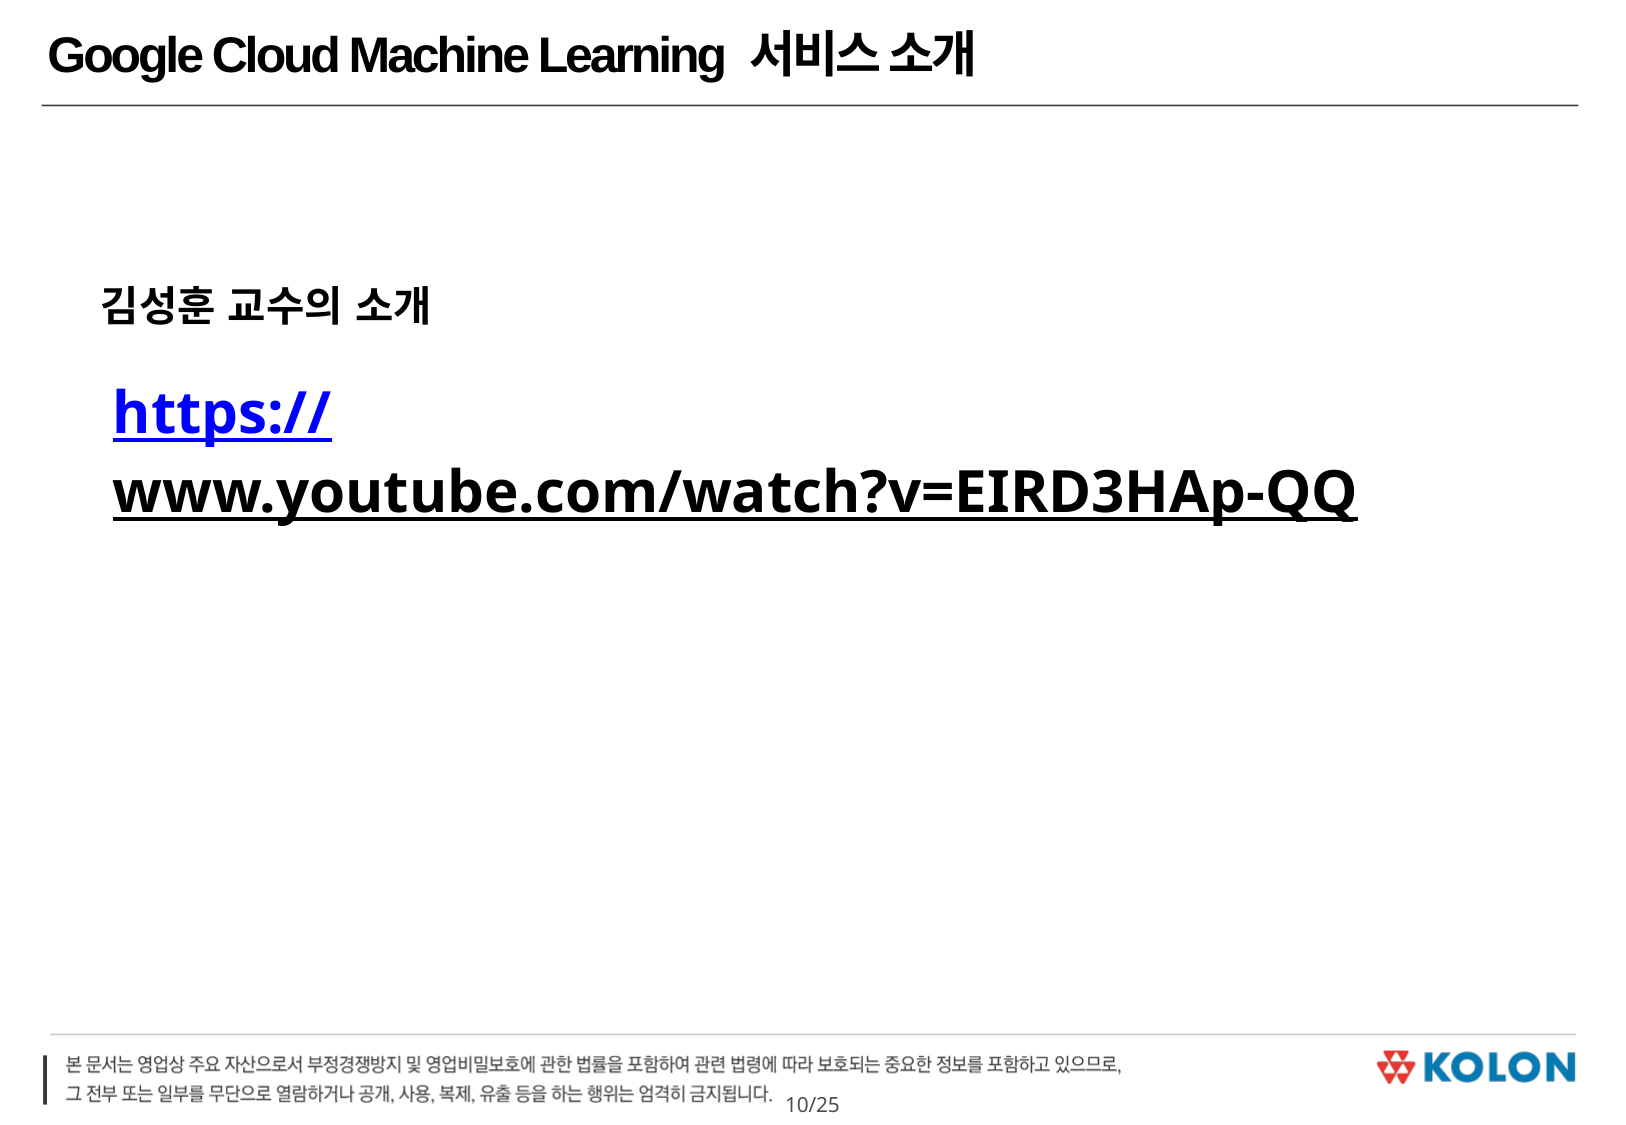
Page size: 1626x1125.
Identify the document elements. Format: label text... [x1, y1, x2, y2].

text_box https://www.youtube.com/watch?v=EIRD3HAp-QQ [97, 367, 1539, 541]
text_box Google Cloud Machine Learning 서비스 소개 [32, 14, 1144, 92]
picture [0, 97, 1626, 114]
text_box 김성훈 교수의 소개 [85, 272, 448, 338]
picture [0, 1010, 1625, 1125]
